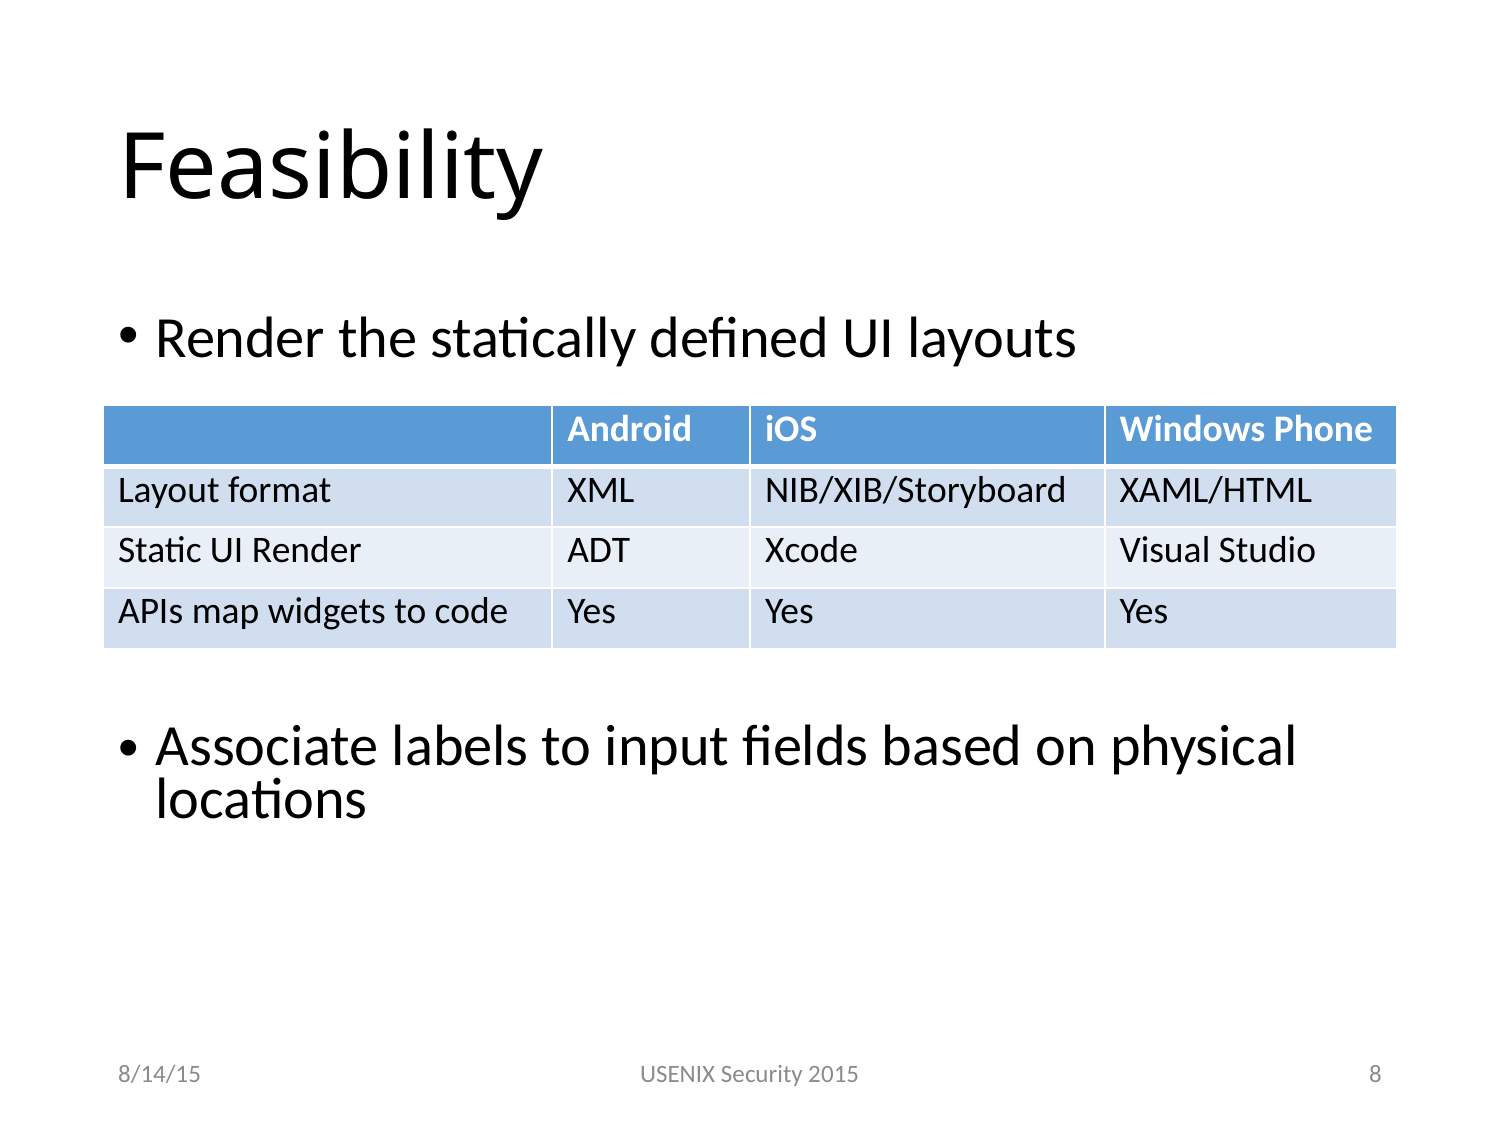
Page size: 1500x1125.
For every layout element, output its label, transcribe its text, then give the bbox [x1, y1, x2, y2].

table_cell Layout format [104, 469, 551, 526]
table_header Windows Phone [1106, 406, 1396, 464]
table_header Android [553, 406, 749, 464]
table_cell XML [553, 469, 749, 526]
list Render the statically defined UI layouts [103, 299, 1397, 384]
table_cell Yes [553, 589, 749, 648]
text_box Associate labels to input fields based on physical locations [103, 716, 1397, 883]
table_cell Xcode [751, 528, 1104, 587]
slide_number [103, 1042, 441, 1103]
table_header iOS [751, 406, 1104, 464]
table_cell APIs map widgets to code [104, 589, 551, 648]
table_header [104, 406, 551, 464]
footer USENIX Security 2015 [496, 1042, 1004, 1103]
slide_number 7 [1059, 1042, 1397, 1103]
title Feasibility [103, 59, 1397, 278]
table_cell Visual Studio [1106, 528, 1396, 587]
table_cell XAML/HTML [1106, 469, 1396, 526]
table_cell NIB/XIB/Storyboard [751, 469, 1104, 526]
table_cell ADT [553, 528, 749, 587]
table_cell Static UI Render [104, 528, 551, 587]
table_cell Yes [1106, 589, 1396, 648]
table_cell Yes [751, 589, 1104, 648]
